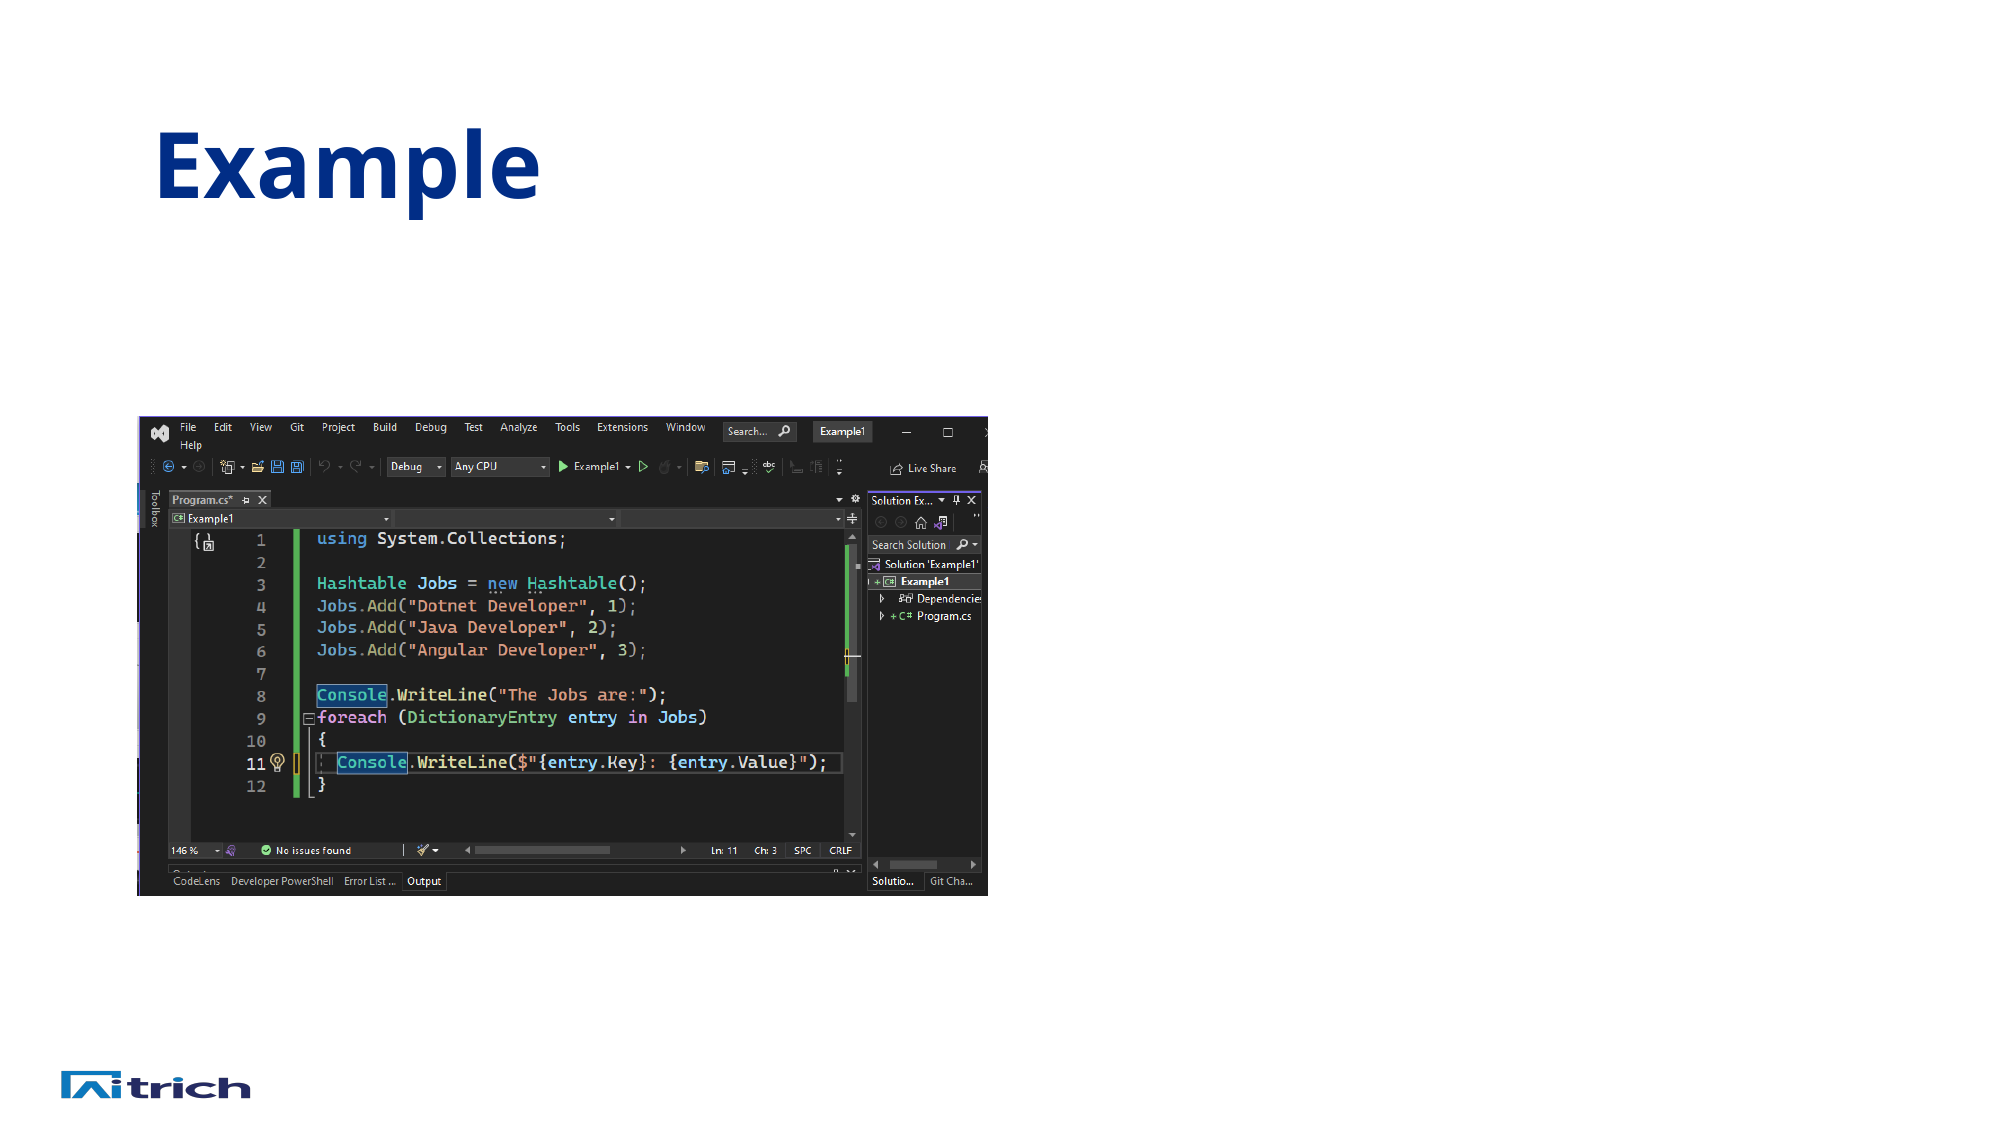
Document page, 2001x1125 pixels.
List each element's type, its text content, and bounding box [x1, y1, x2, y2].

title Example [137, 59, 1863, 278]
picture [59, 1070, 252, 1099]
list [137, 416, 988, 897]
